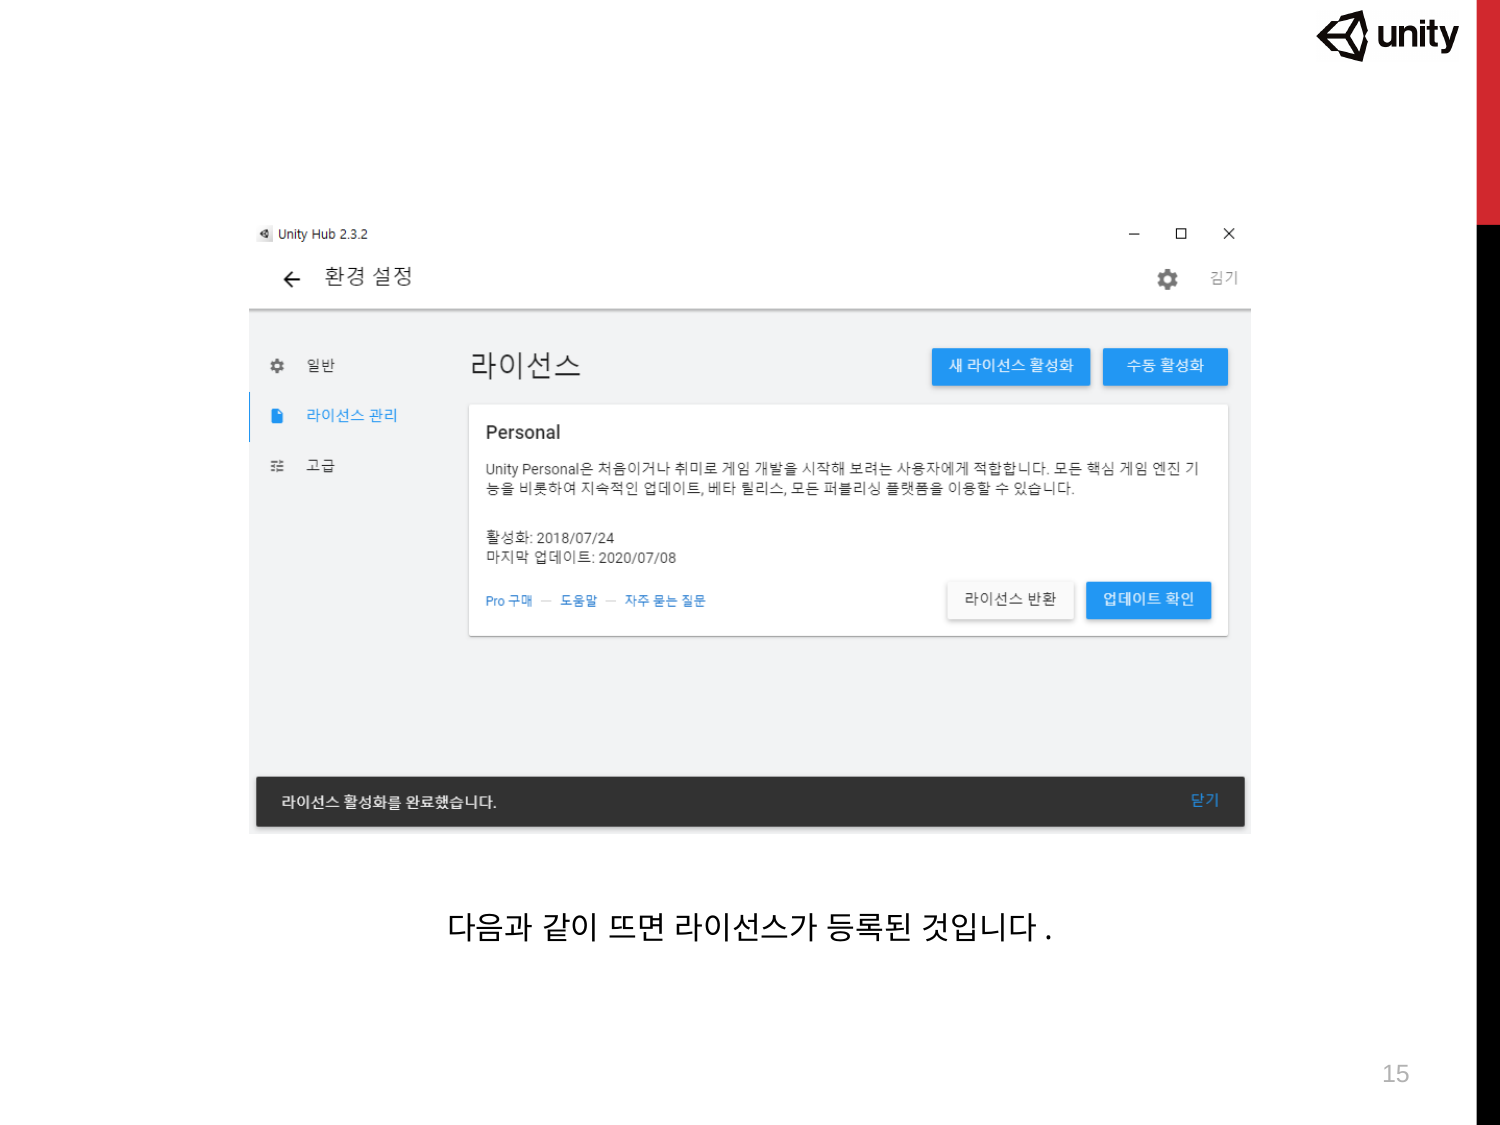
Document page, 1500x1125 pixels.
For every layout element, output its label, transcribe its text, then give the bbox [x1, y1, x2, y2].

picture [1316, 10, 1459, 62]
slide_number 15 [1074, 1042, 1425, 1103]
picture [248, 219, 1252, 835]
list 다음과 같이 뜨면 라이선스가 등록된 것입니다. [88, 869, 1412, 985]
